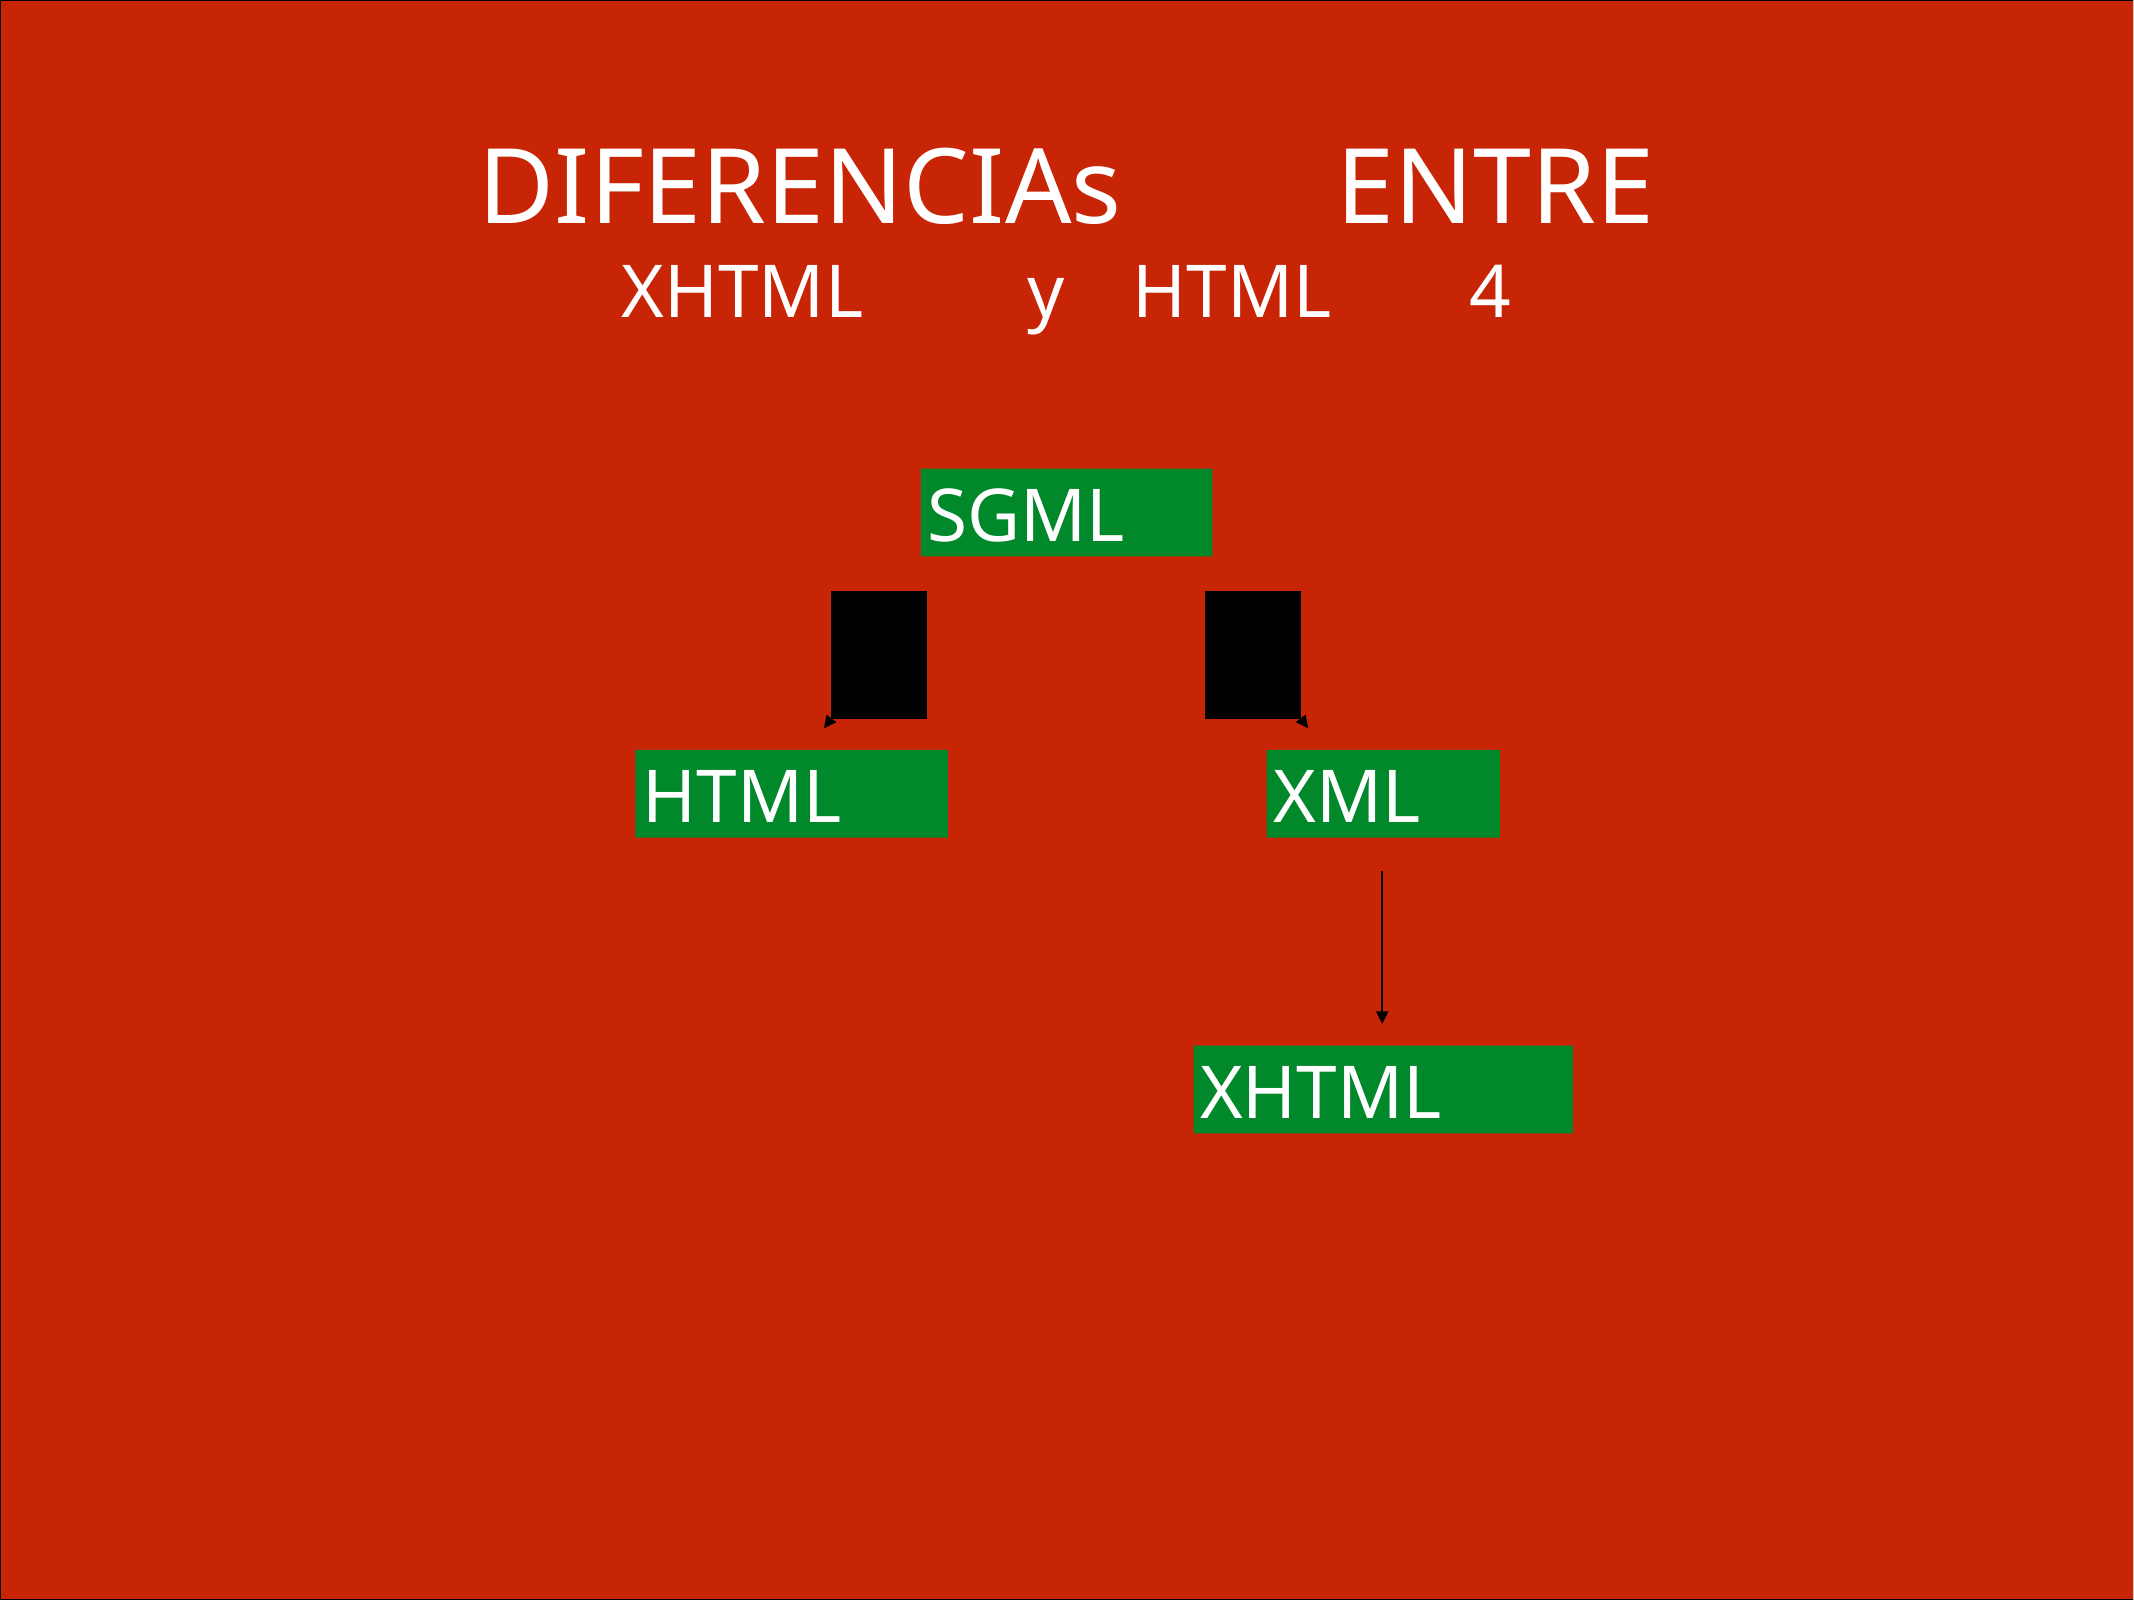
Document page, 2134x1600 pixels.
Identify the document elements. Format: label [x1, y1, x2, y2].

text_box [0, 0, 2134, 1600]
